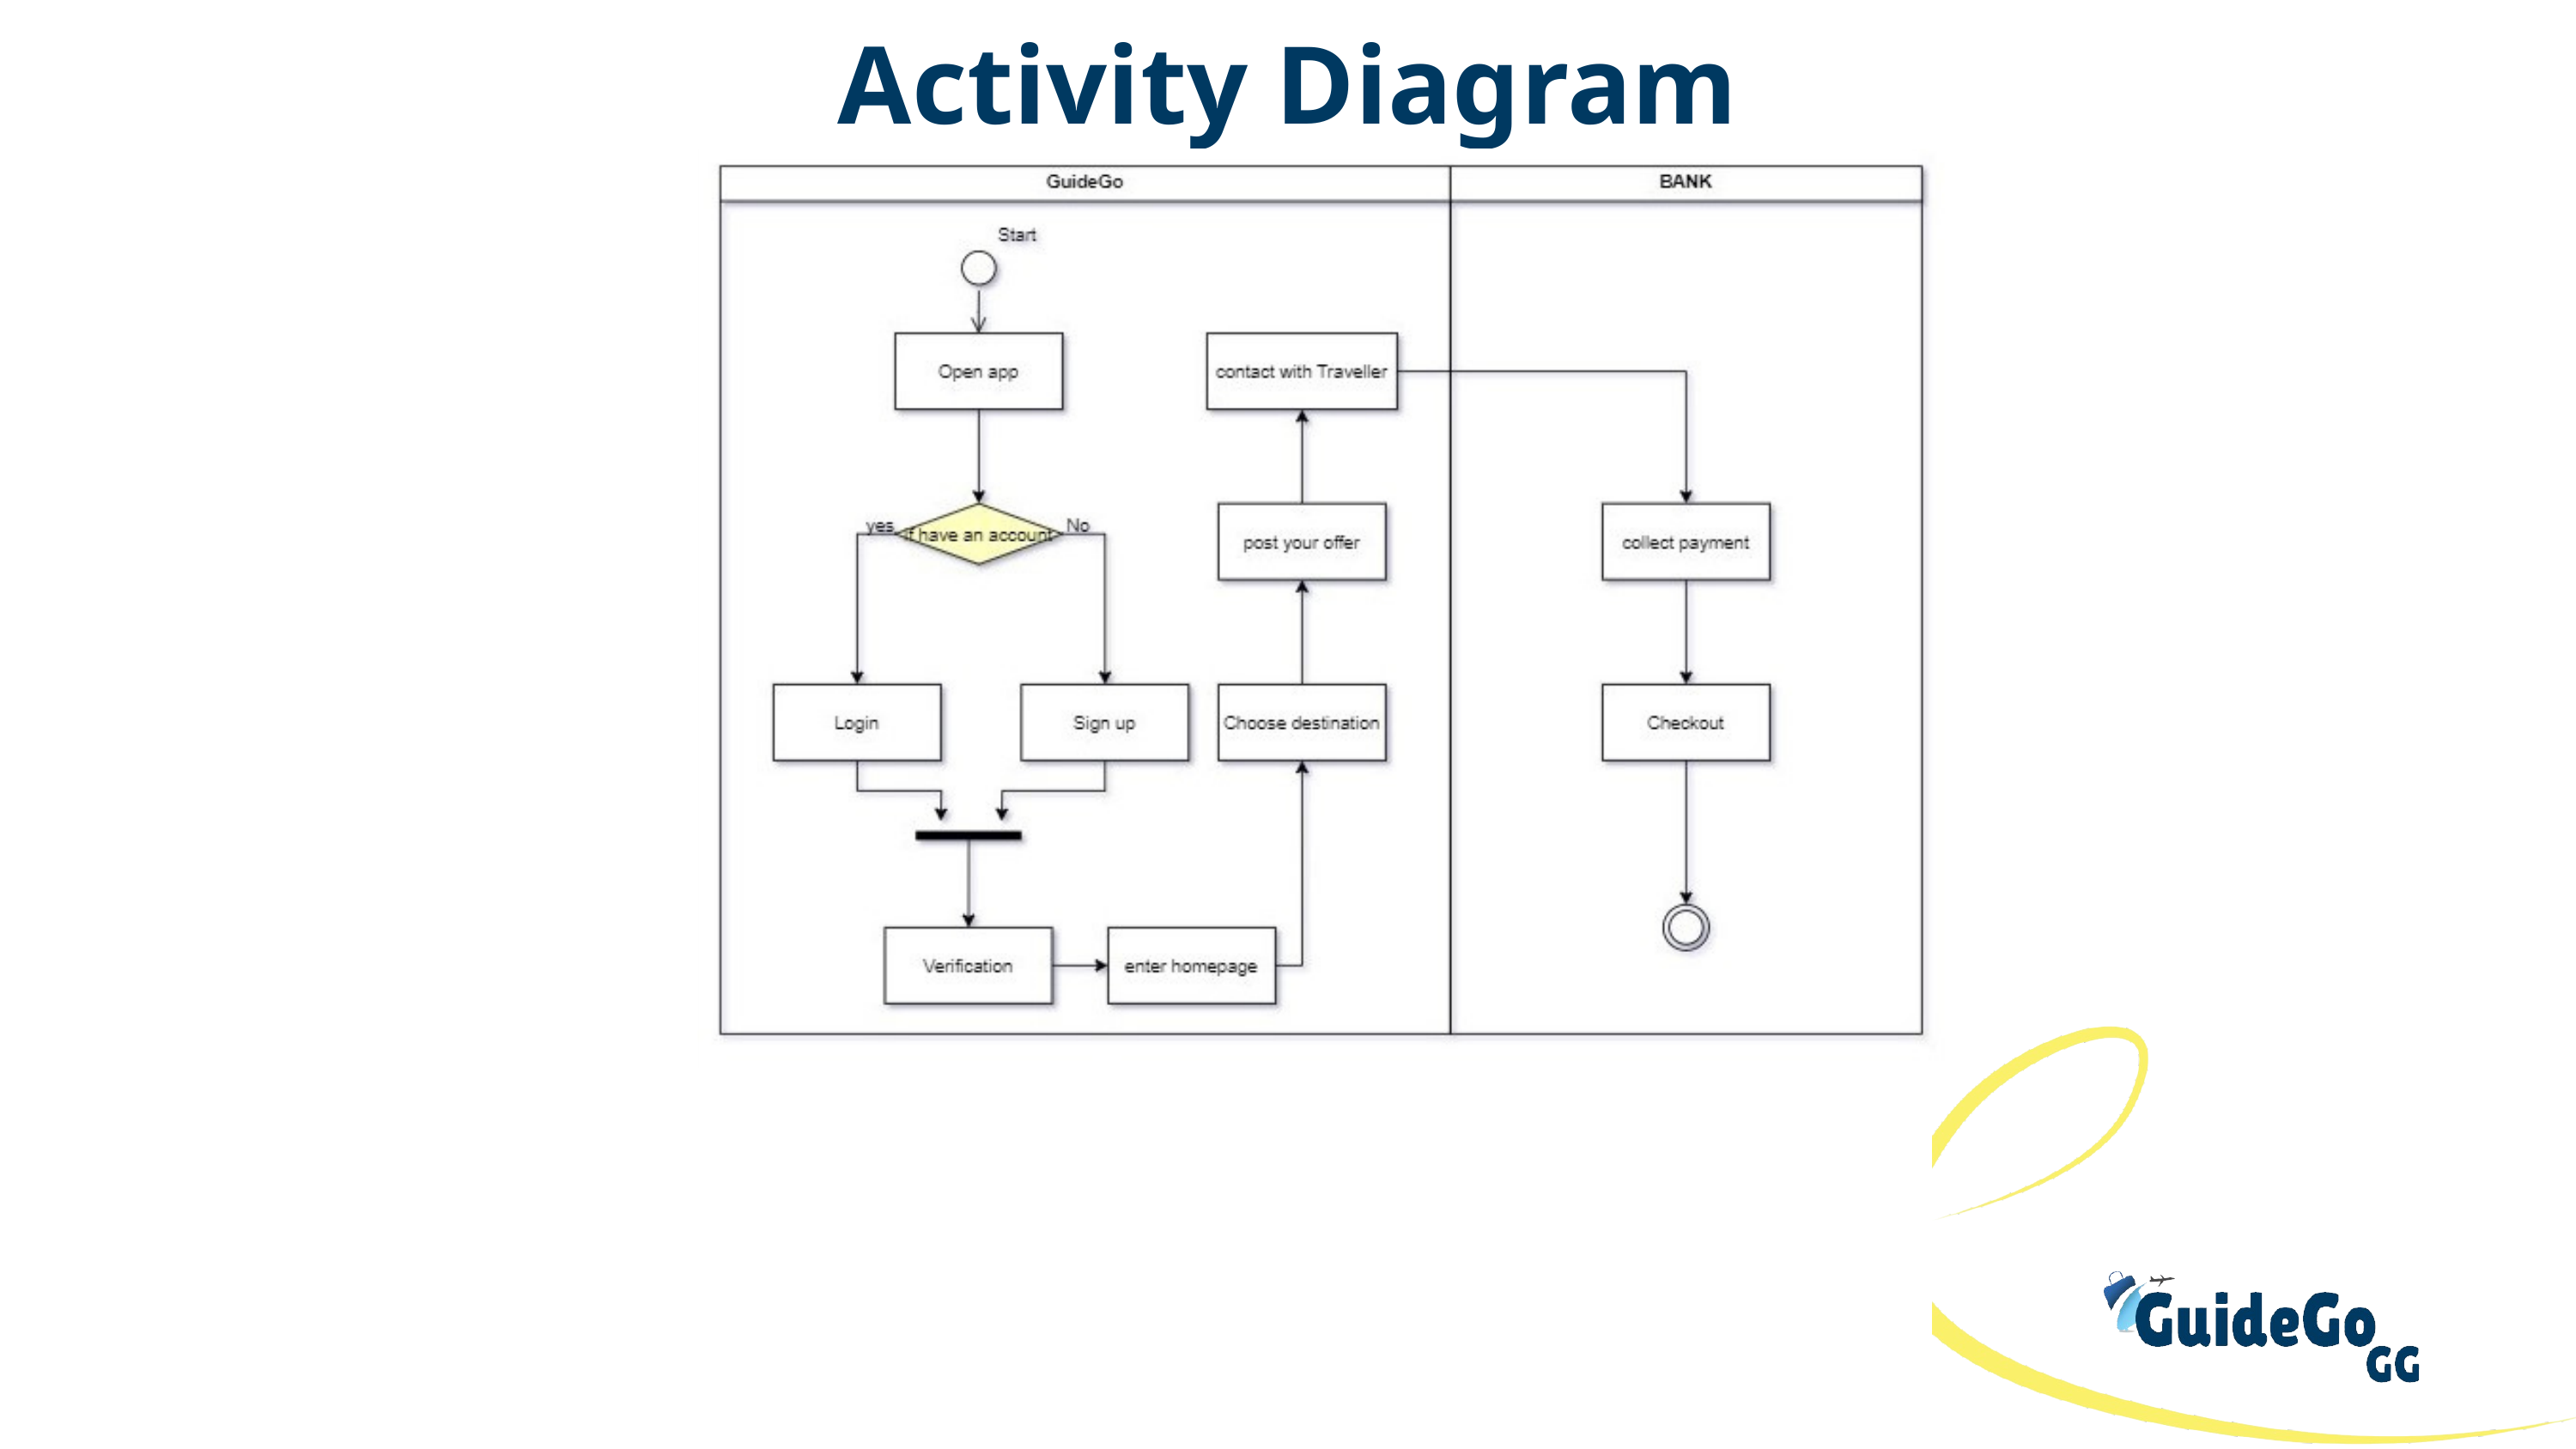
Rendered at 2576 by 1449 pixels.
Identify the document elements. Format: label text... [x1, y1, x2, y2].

text_box [697, 149, 1975, 1068]
picture [1931, 949, 2576, 1449]
text_box Activity Diagram [190, 17, 2386, 273]
